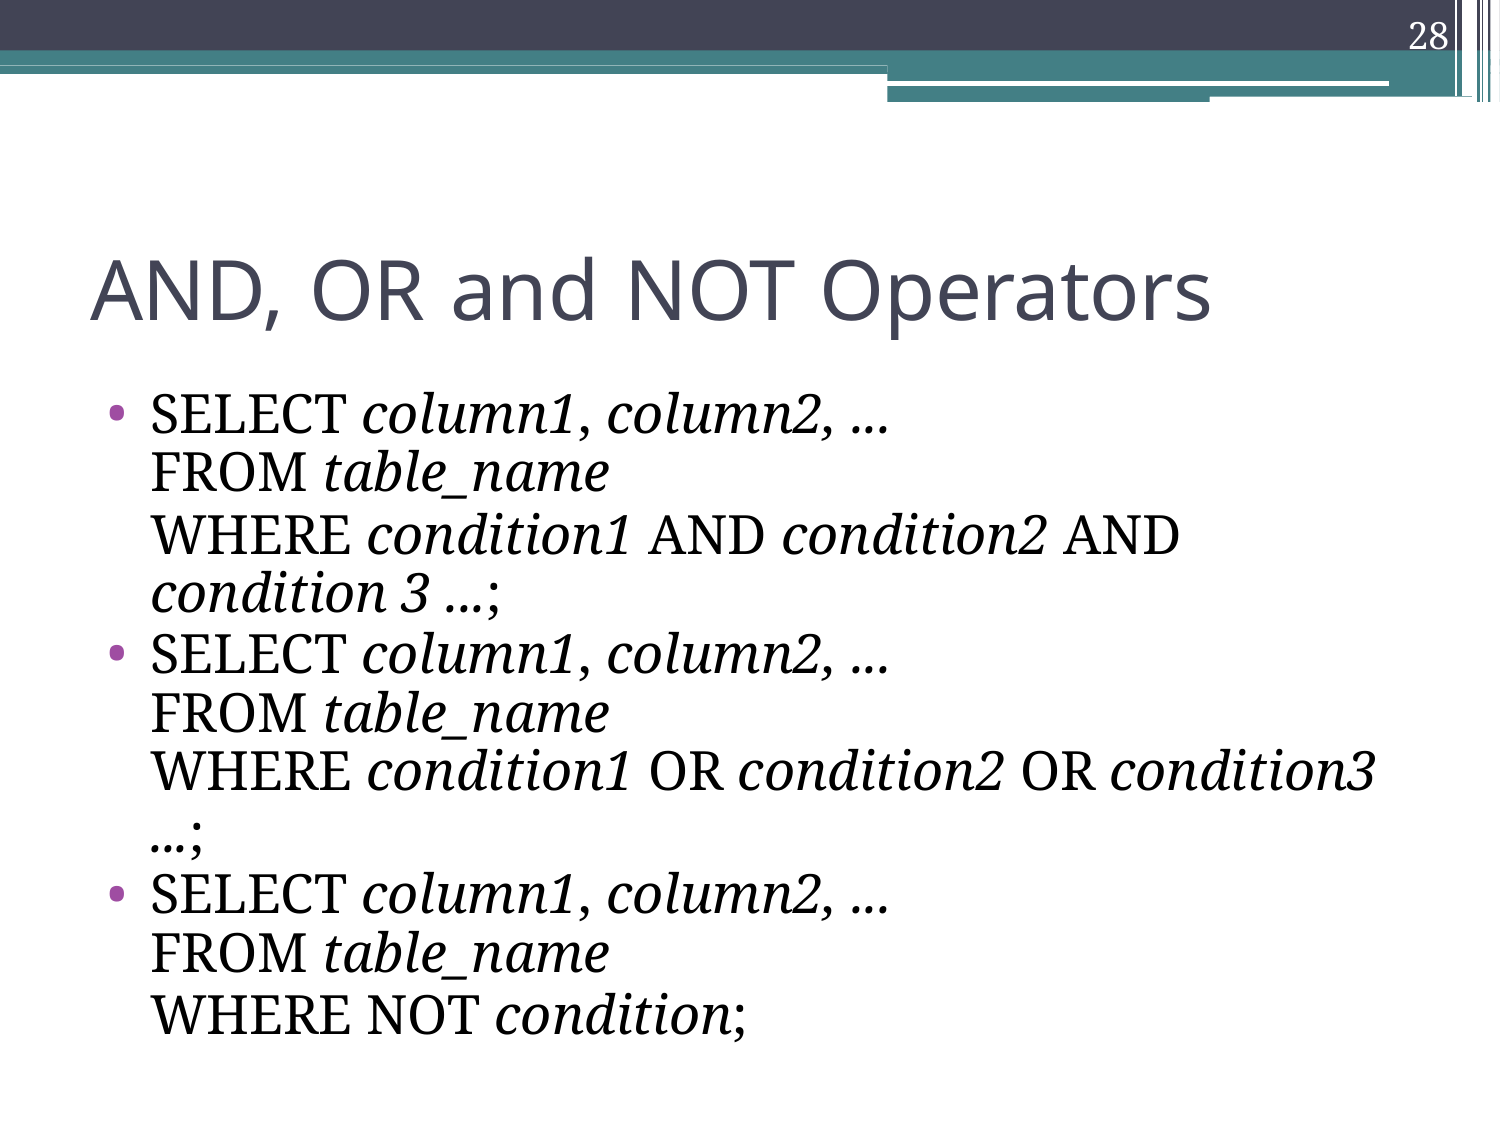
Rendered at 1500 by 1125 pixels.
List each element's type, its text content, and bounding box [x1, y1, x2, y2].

text_box AND, OR and NOT Operators SELECT column1, column2, ... FROM table_name WHERE condition1 AND condition2 AND condition 3 ...; SELECT column1, column2, ... FROM table_name WHERE condition1 OR condition2 OR condition3 ...; SELECT column1, column2, ... FROM table_name WHERE NOT condition; [87, 236, 1402, 1045]
text_box 28 [1405, 11, 1454, 57]
